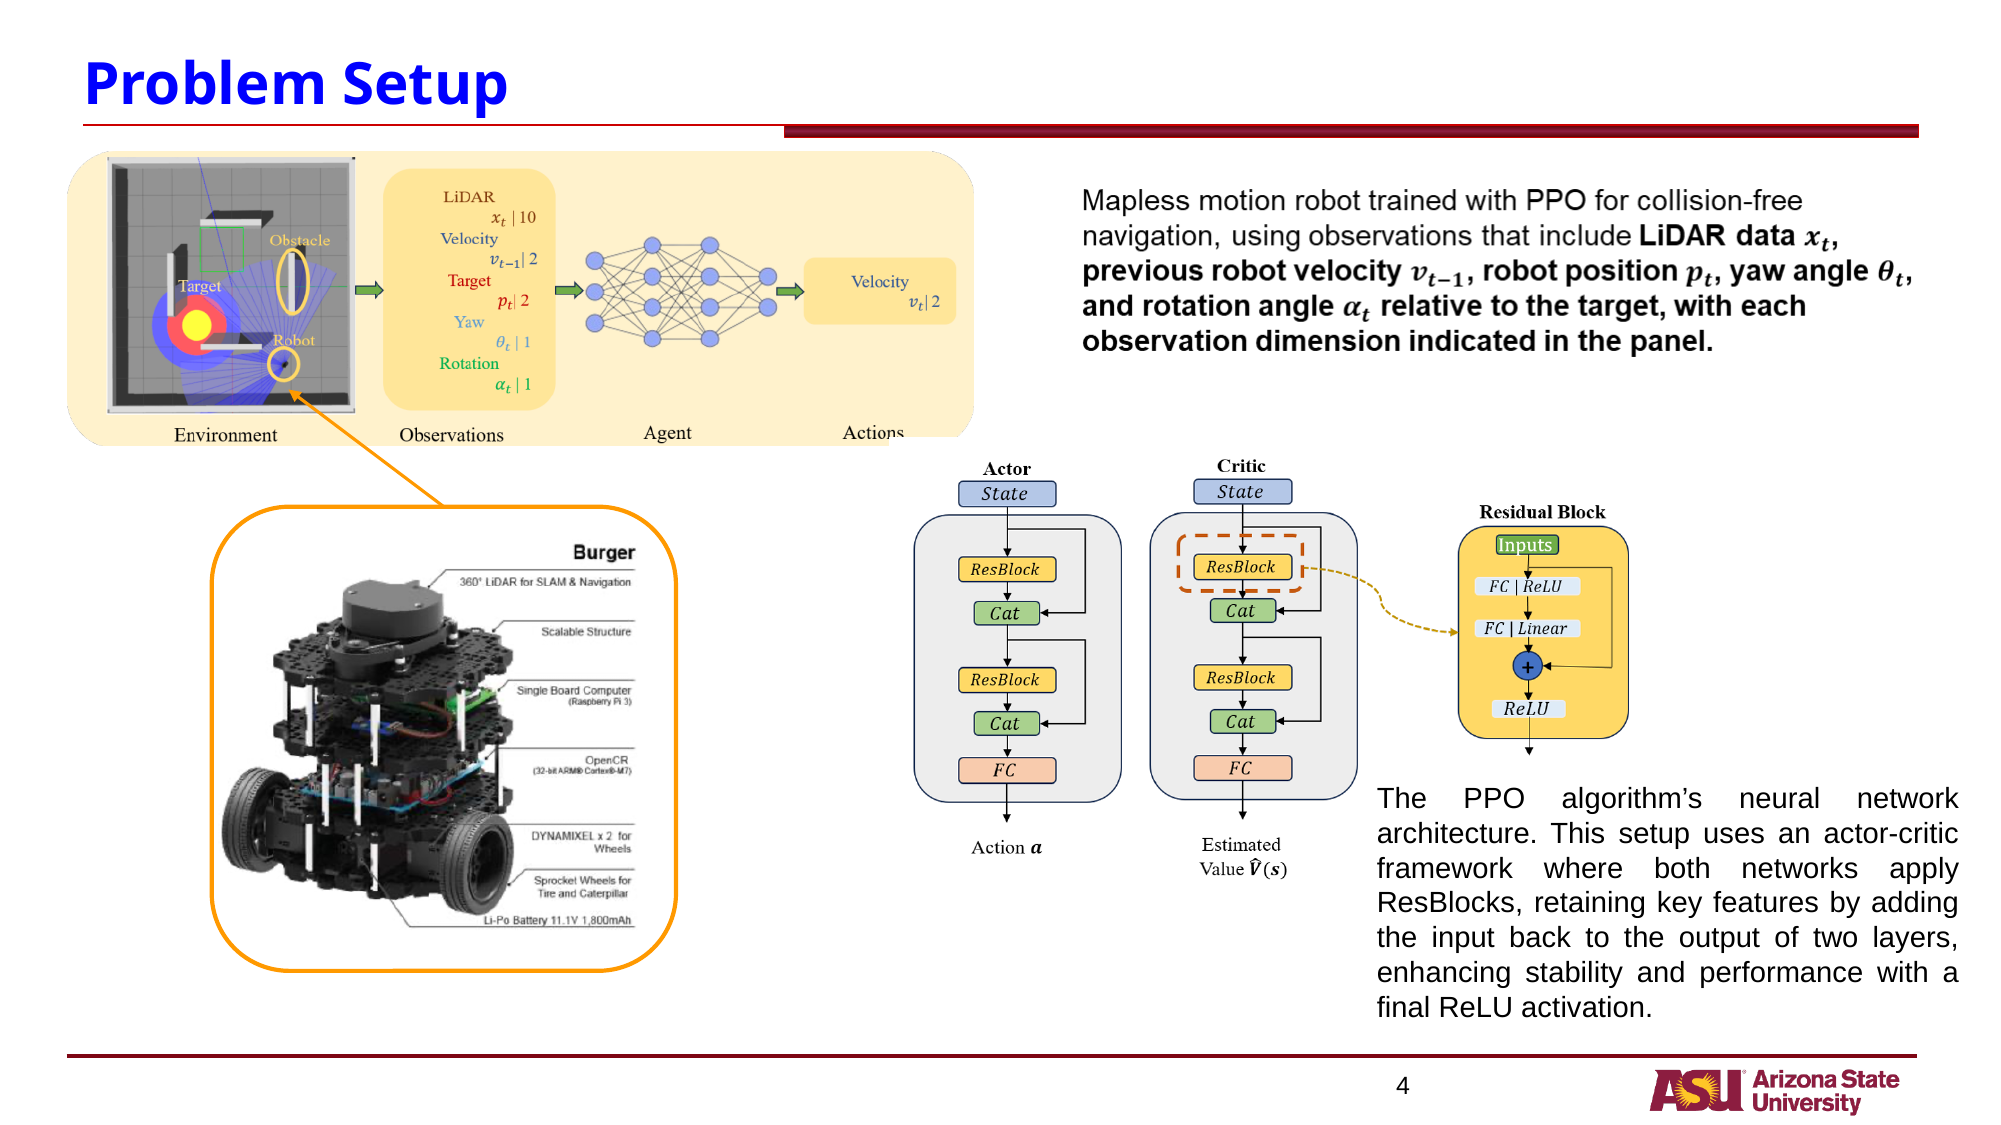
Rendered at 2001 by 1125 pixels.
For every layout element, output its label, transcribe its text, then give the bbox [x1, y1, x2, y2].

picture [1629, 1049, 1919, 1125]
slide_number ‹#› [1344, 1061, 1425, 1100]
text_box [288, 389, 445, 507]
text_box Problem Setup [68, 23, 2000, 124]
text_box [239, 506, 649, 525]
picture [196, 526, 662, 952]
text_box [665, 544, 677, 934]
picture [55, 143, 1635, 897]
text_box The PPO algorithm’s neural network architecture. This setup uses an actor-critic framework where both networks apply ResBlocks, retaining key features by adding the input back to the output of two layers, enhancing stability and performance with a final ReLU activation. [1361, 771, 1975, 1032]
text_box [248, 959, 640, 971]
text_box [1067, 175, 1944, 368]
